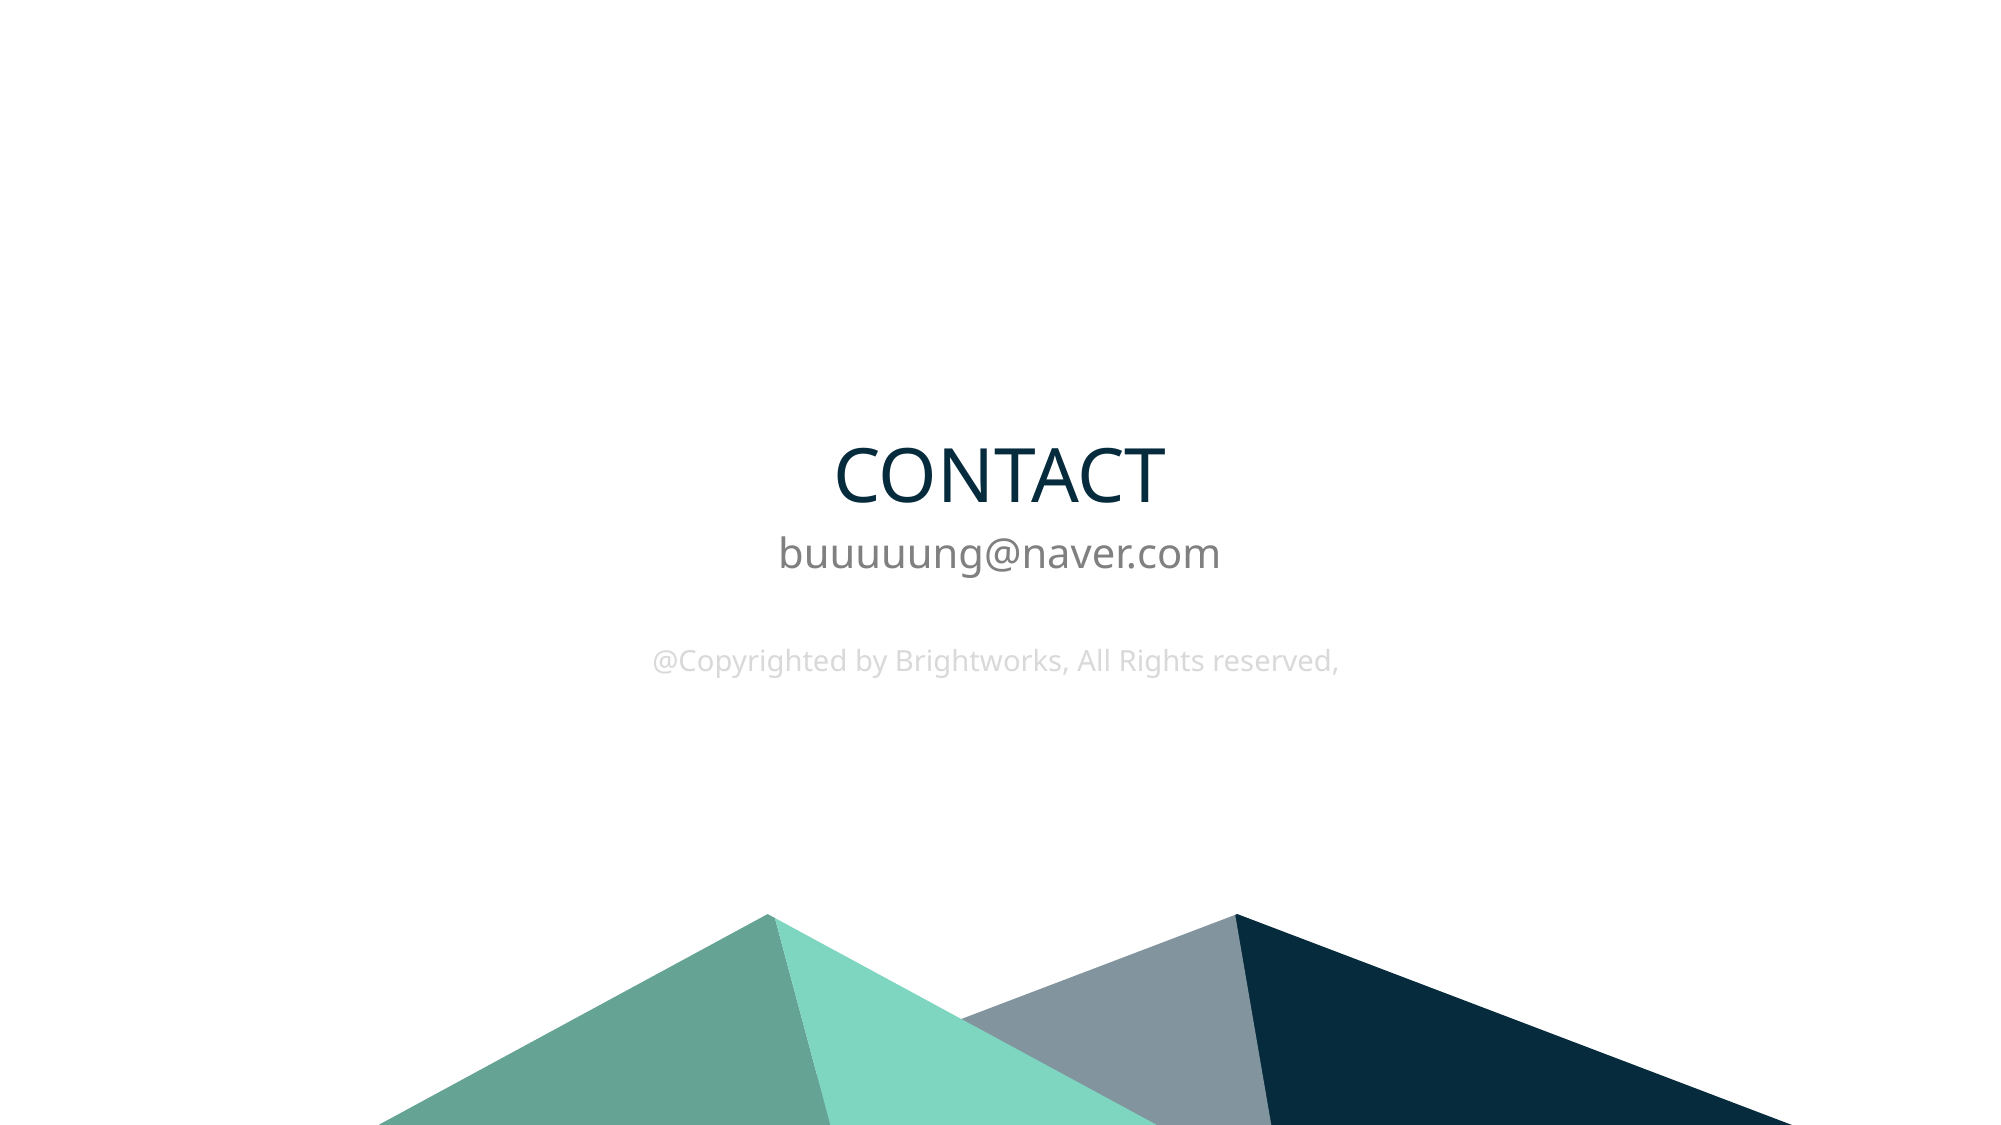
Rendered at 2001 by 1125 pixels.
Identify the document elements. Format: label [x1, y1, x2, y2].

text_box [610, 419, 1390, 686]
